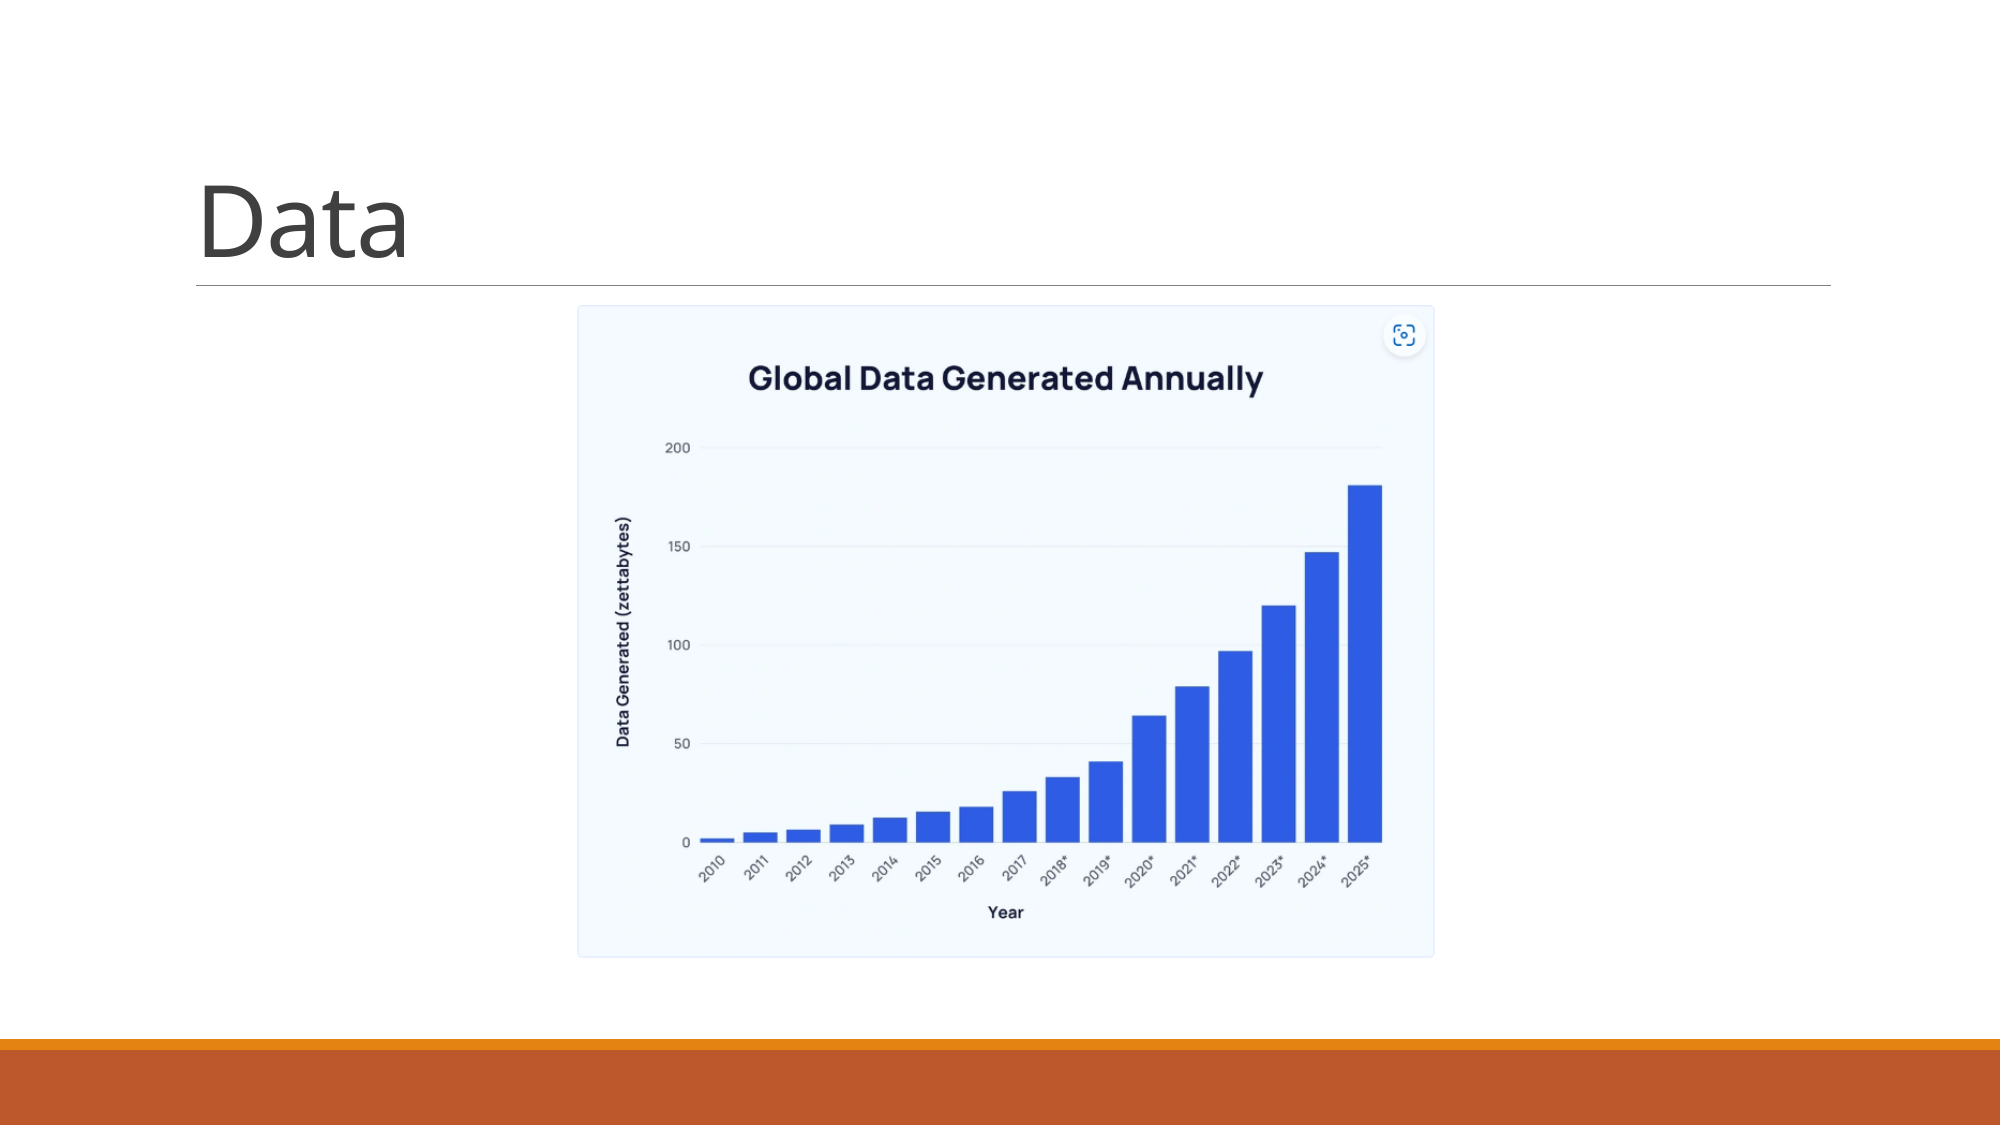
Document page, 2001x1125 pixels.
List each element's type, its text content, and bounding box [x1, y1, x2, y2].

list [569, 302, 1441, 964]
title Data [180, 47, 1830, 285]
